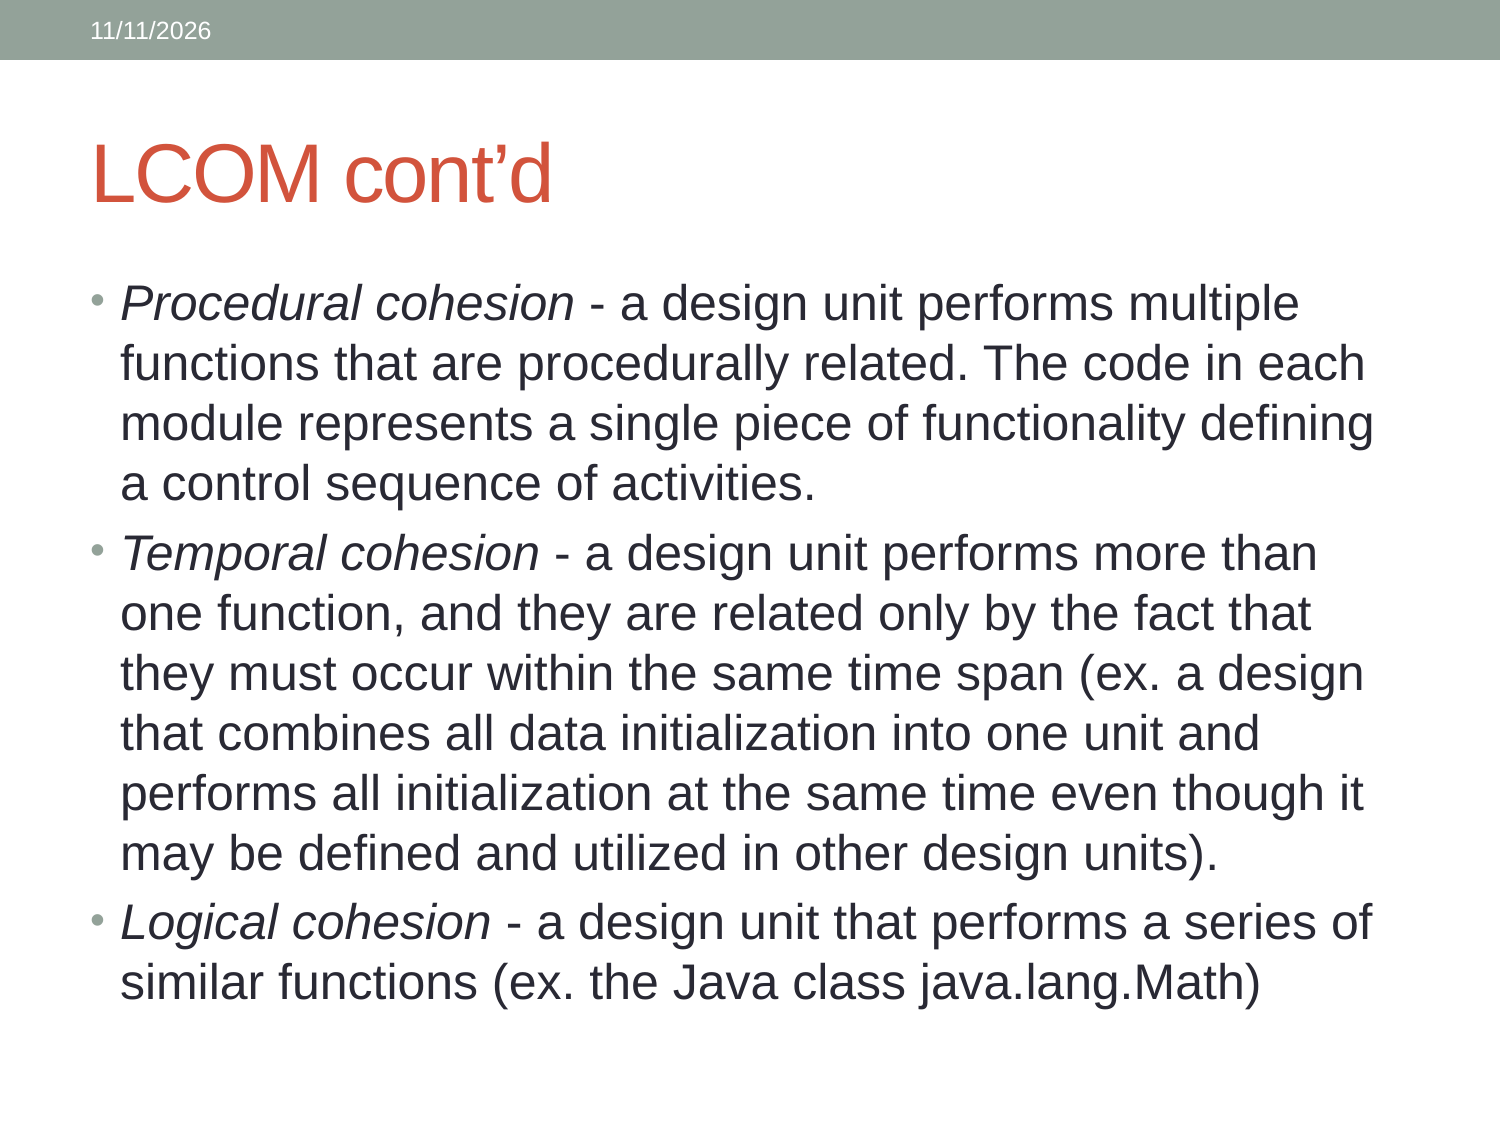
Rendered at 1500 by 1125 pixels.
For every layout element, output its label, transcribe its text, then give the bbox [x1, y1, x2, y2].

list Procedural cohesion - a design unit performs multiple functions that are procedurally related. The code in each module represents a single piece of functionality defining a control sequence of activities. Temporal cohesion - a design unit performs more than one function, and they are related only by the fact that they must occur within the same time span (ex. a design that combines all data initialization into one unit and performs all initialization at the same time even though it may be defined and utilized in other design units). Logical cohesion - a design unit that performs a series of similar functions (ex. the Java class java.lang.Math) [75, 262, 1425, 1063]
title LCOM cont’d [75, 87, 1425, 250]
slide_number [75, 3, 550, 57]
